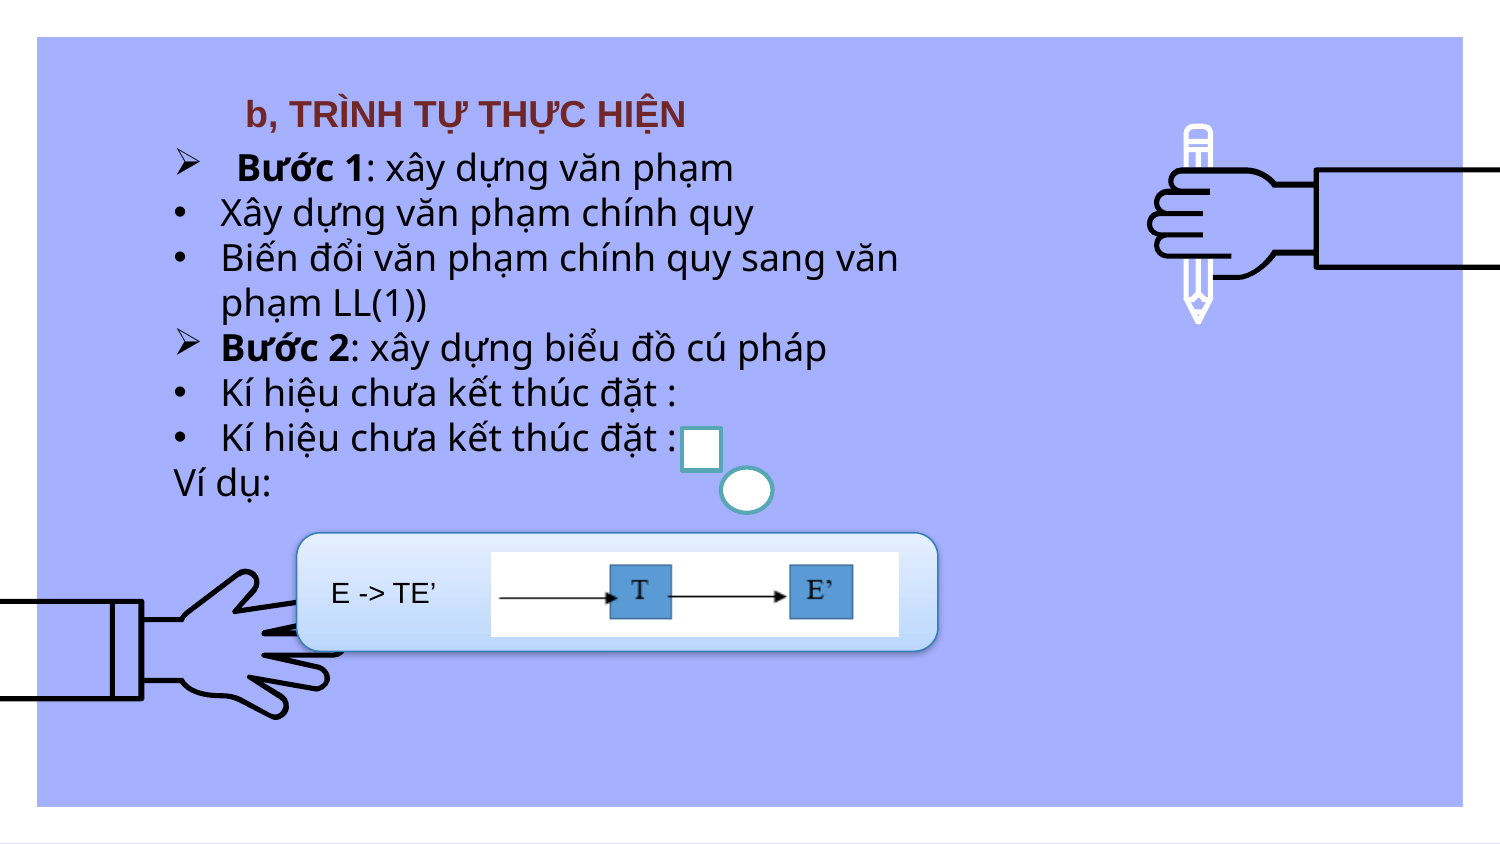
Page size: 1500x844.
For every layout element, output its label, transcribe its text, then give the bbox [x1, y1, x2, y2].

picture [490, 552, 900, 637]
title b, TRÌNH TỰ THỰC HIỆN [88, 63, 844, 150]
text_box [718, 465, 775, 515]
text_box [680, 426, 723, 473]
subtitle Bước 1: xây dựng văn phạm Xây dựng văn phạm chính quy Biến đổi văn phạm chính quy sang văn phạm LL(1)) Bước 2: xây dựng biểu đồ cú pháp Kí hiệu chưa kết thúc đặt : Kí hiệu chưa kết thúc đặt : Ví dụ: [146, 129, 1005, 652]
text_box E -> TE’ [295, 531, 939, 653]
